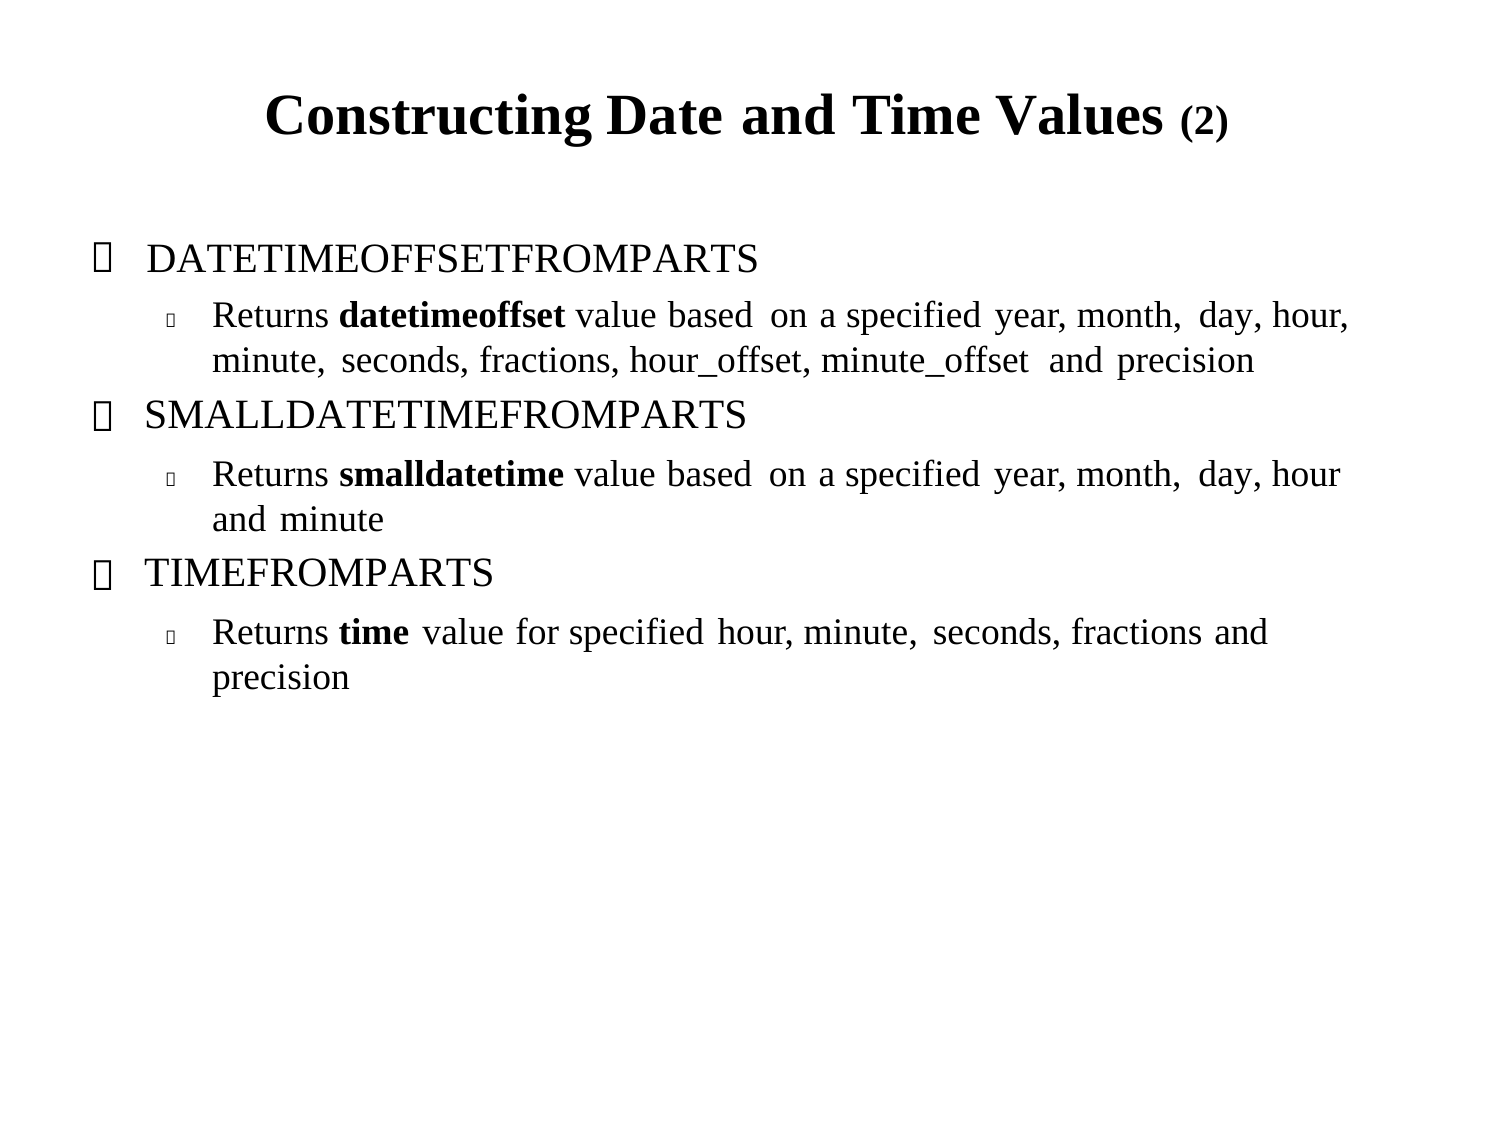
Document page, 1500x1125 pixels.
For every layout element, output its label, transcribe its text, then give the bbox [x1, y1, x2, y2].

text_box DATETIMEOFFSETFROMPARTS  Returns datetimeoffset value based on a specified year, month, day, hour, minute, seconds, fractions, hour_offset, minute_offset and precision SMALLDATETIMEFROMPARTS  Returns smalldatetime value based on a specified year, month, day, hour and minute TIMEFROMPARTS  Returns time value for specified hour, minute, seconds, fractions and precision [144, 236, 1381, 701]
text_box  [87, 395, 118, 442]
text_box  [87, 554, 118, 601]
text_box  [87, 236, 118, 283]
text_box Constructing Date and Time Values (2) [262, 84, 1247, 148]
